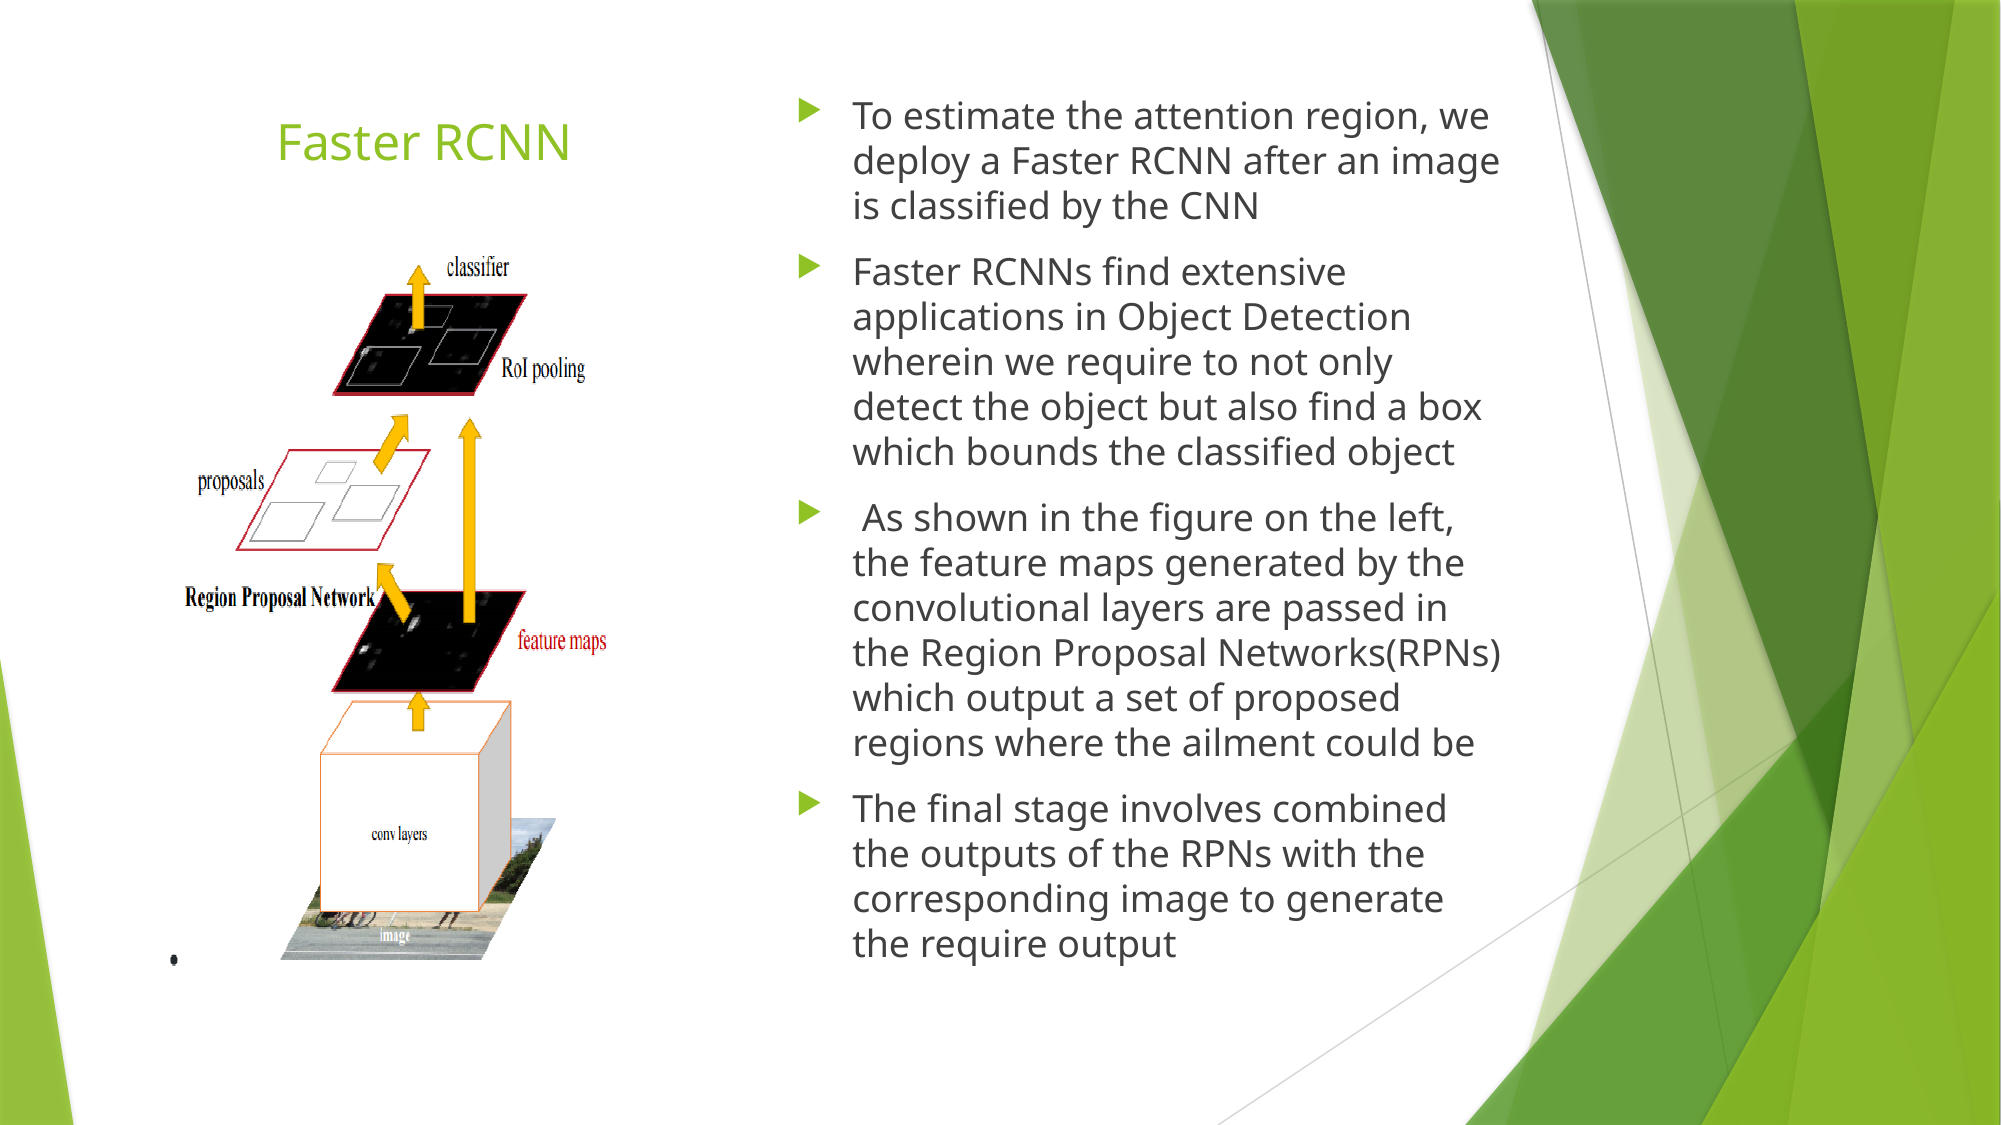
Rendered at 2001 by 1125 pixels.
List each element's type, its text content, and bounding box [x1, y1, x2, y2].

picture [114, 229, 730, 992]
list To estimate the attention region, we deploy a Faster RCNN after an image is classified by the CNN Faster RCNNs find extensive applications in Object Detection wherein we require to not only detect the object but also find a box which bounds the classified object As shown in the figure on the left, the feature maps generated by the convolutional layers are passed in the Region Proposal Networks(RPNs) which output a set of proposed regions where the ailment could be The final stage involves combined the outputs of the RPNs with the corresponding image to generate the require output [780, 84, 1522, 991]
title Faster RCNN [114, 84, 747, 179]
